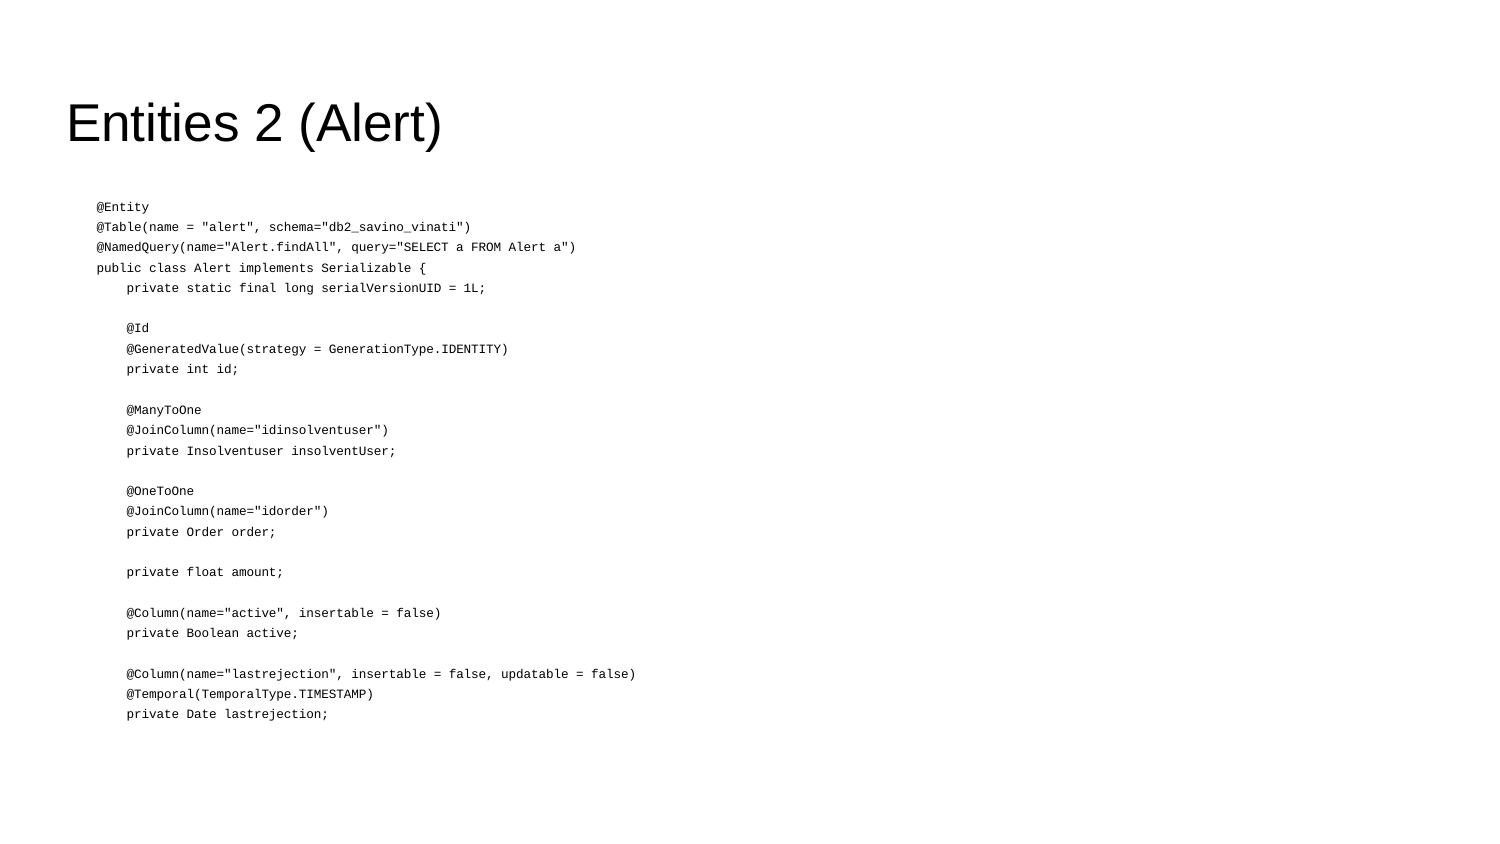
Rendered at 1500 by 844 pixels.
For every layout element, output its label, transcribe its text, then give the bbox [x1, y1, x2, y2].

title Entities 2 (Alert) [51, 72, 1449, 167]
list @Entity @Table(name = "alert", schema="db2_savino_vinati") @NamedQuery(name="Alert.findAll", query="SELECT a FROM Alert a") public class Alert implements Serializable { private static final long serialVersionUID = 1L; @Id @GeneratedValue(strategy = GenerationType.IDENTITY) private int id; @ManyToOne @JoinColumn(name="idinsolventuser") private Insolventuser insolventUser; @OneToOne @JoinColumn(name="idorder") private Order order; private float amount; @Column(name="active", insertable = false) private Boolean active; @Column(name="lastrejection", insertable = false, updatable = false) @Temporal(TemporalType.TIMESTAMP) private Date lastrejection; [81, 178, 1359, 739]
